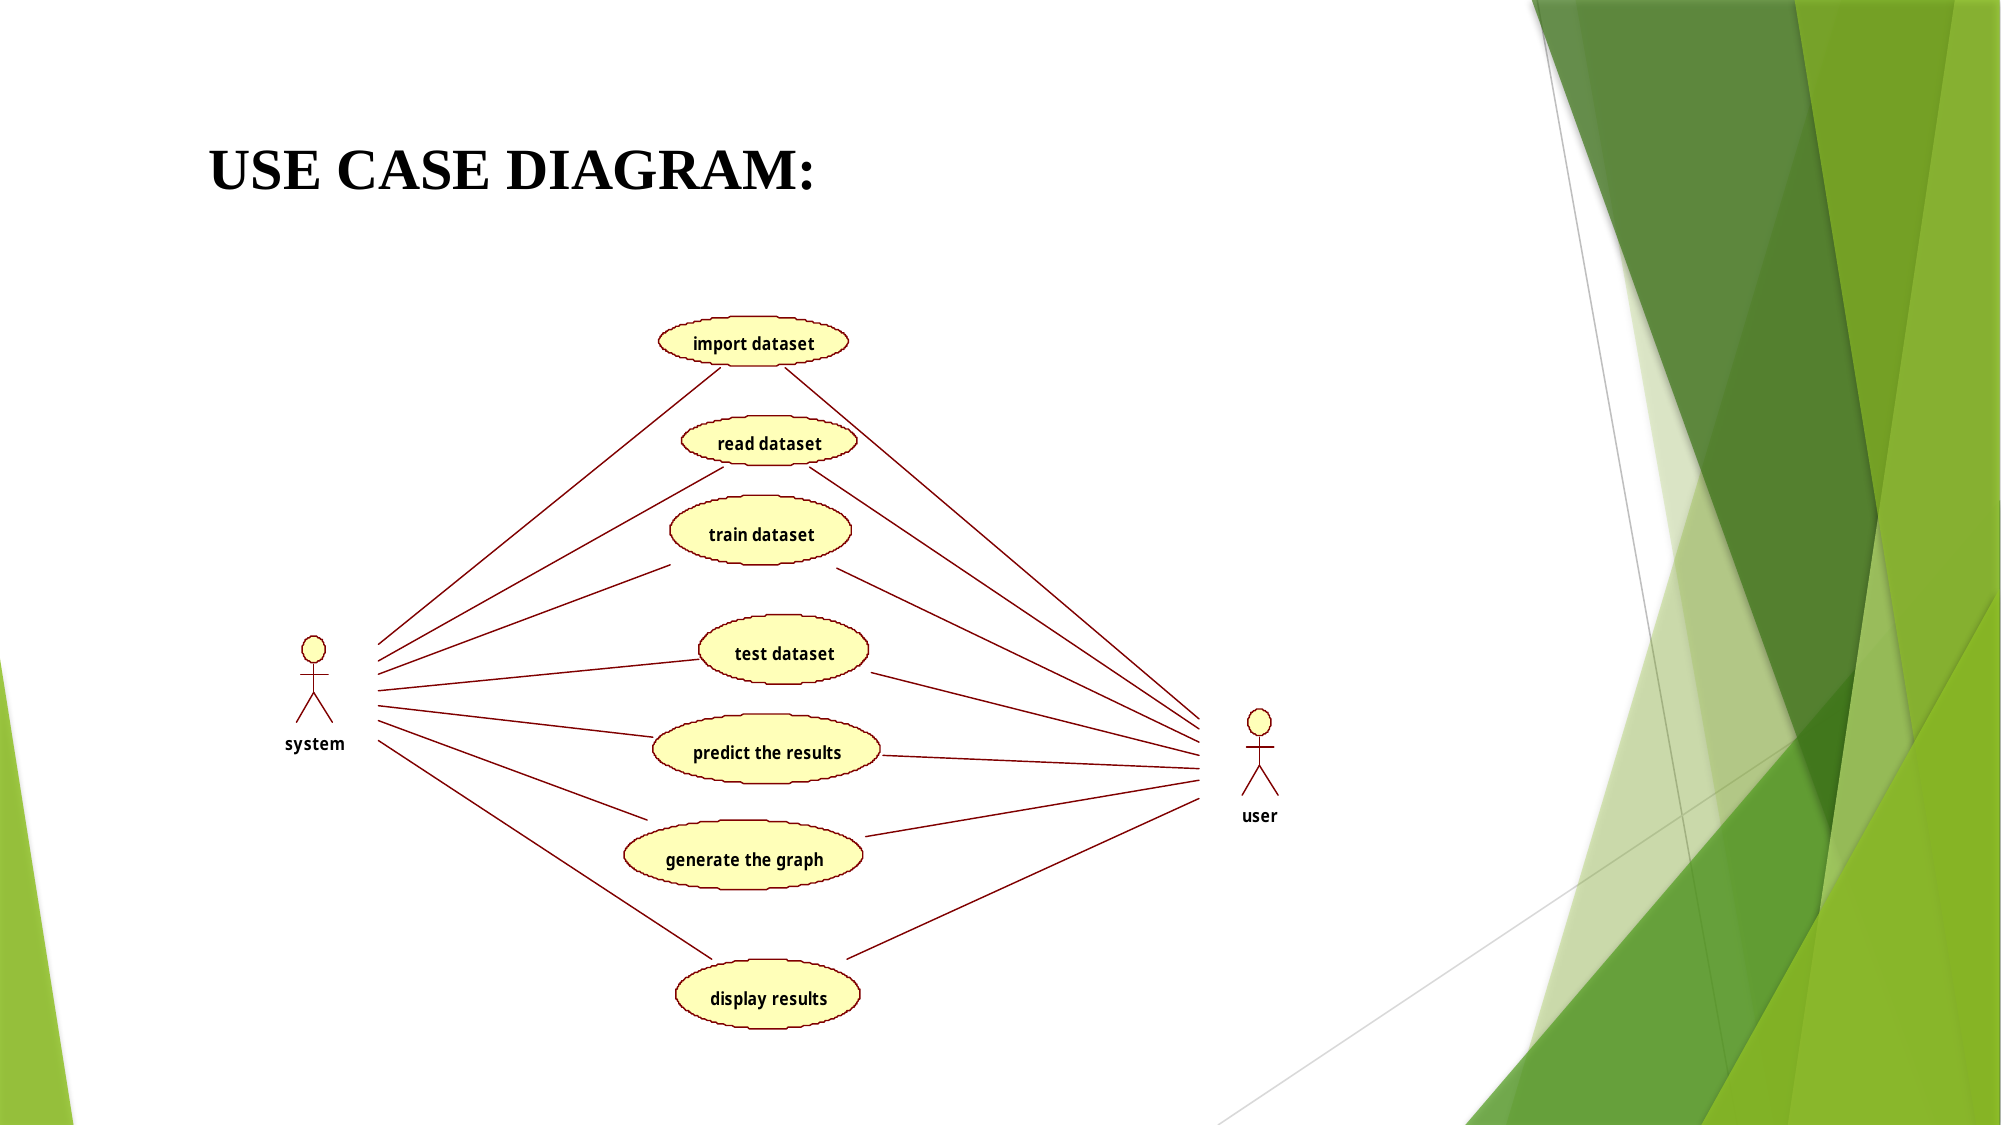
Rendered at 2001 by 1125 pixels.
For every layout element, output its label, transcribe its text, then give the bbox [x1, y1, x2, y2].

picture [221, 282, 1351, 1066]
text_box USE CASE DIAGRAM: [194, 124, 1196, 209]
